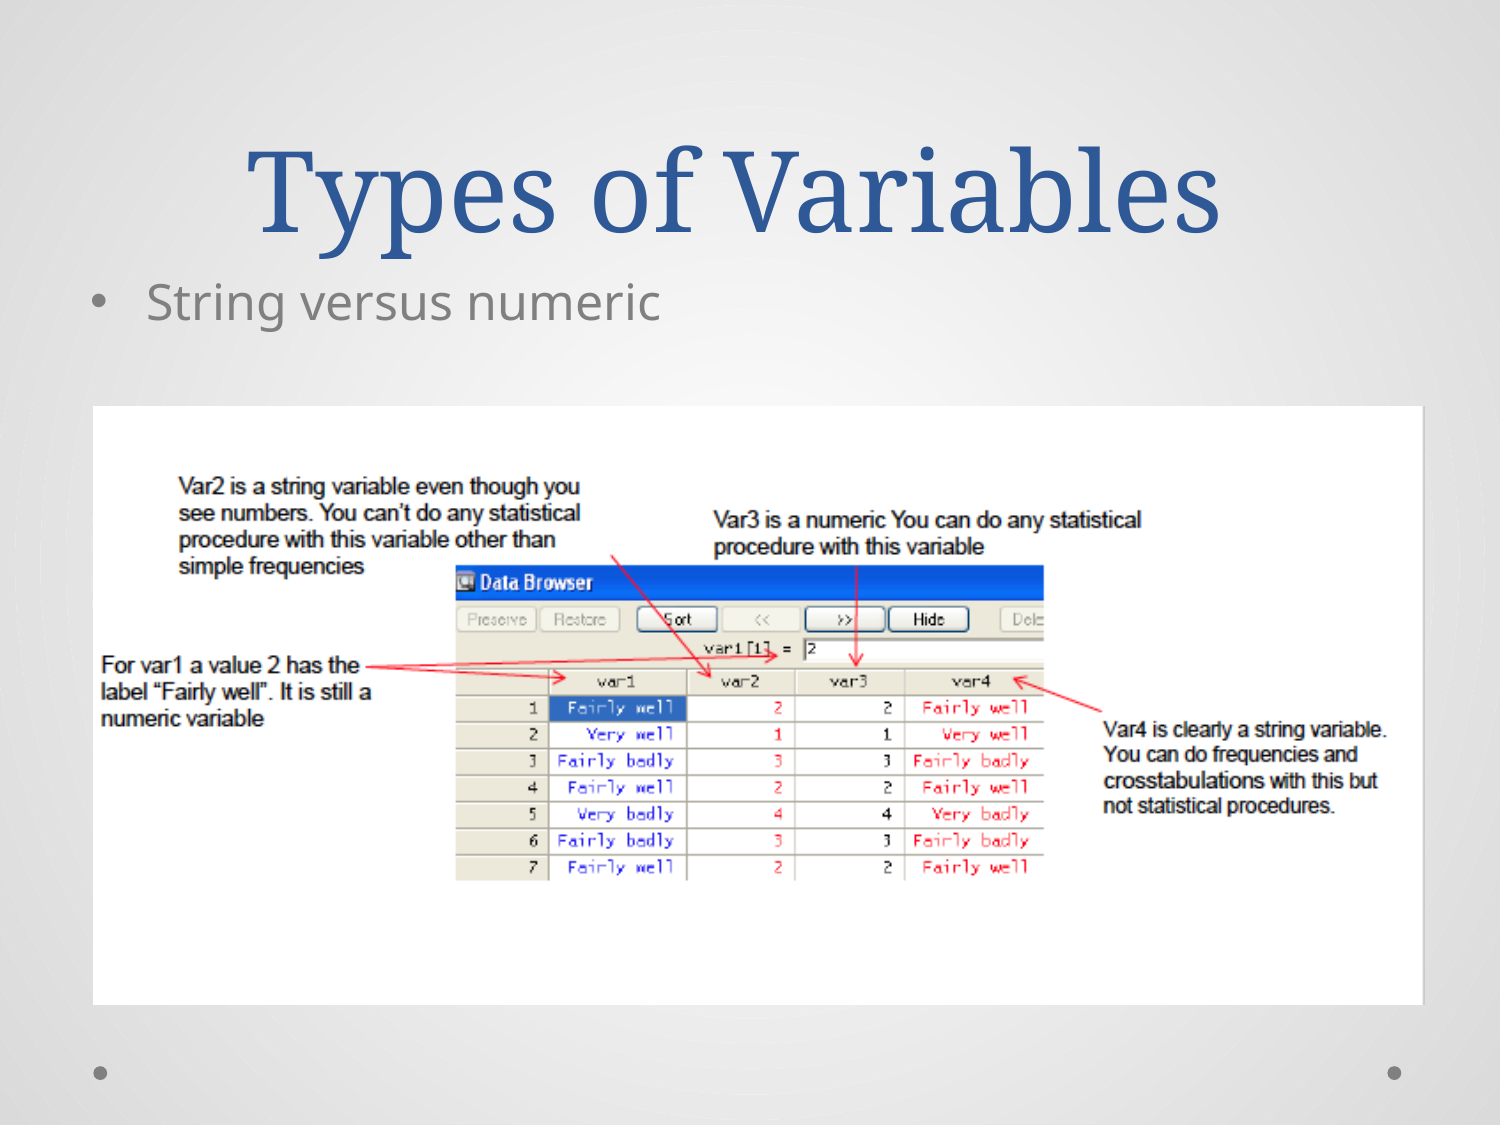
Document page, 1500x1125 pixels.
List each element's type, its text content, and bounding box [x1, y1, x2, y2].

list String versus numeric [75, 262, 1425, 1005]
title Types of Variables [75, 0, 1425, 262]
picture [92, 406, 1426, 1006]
